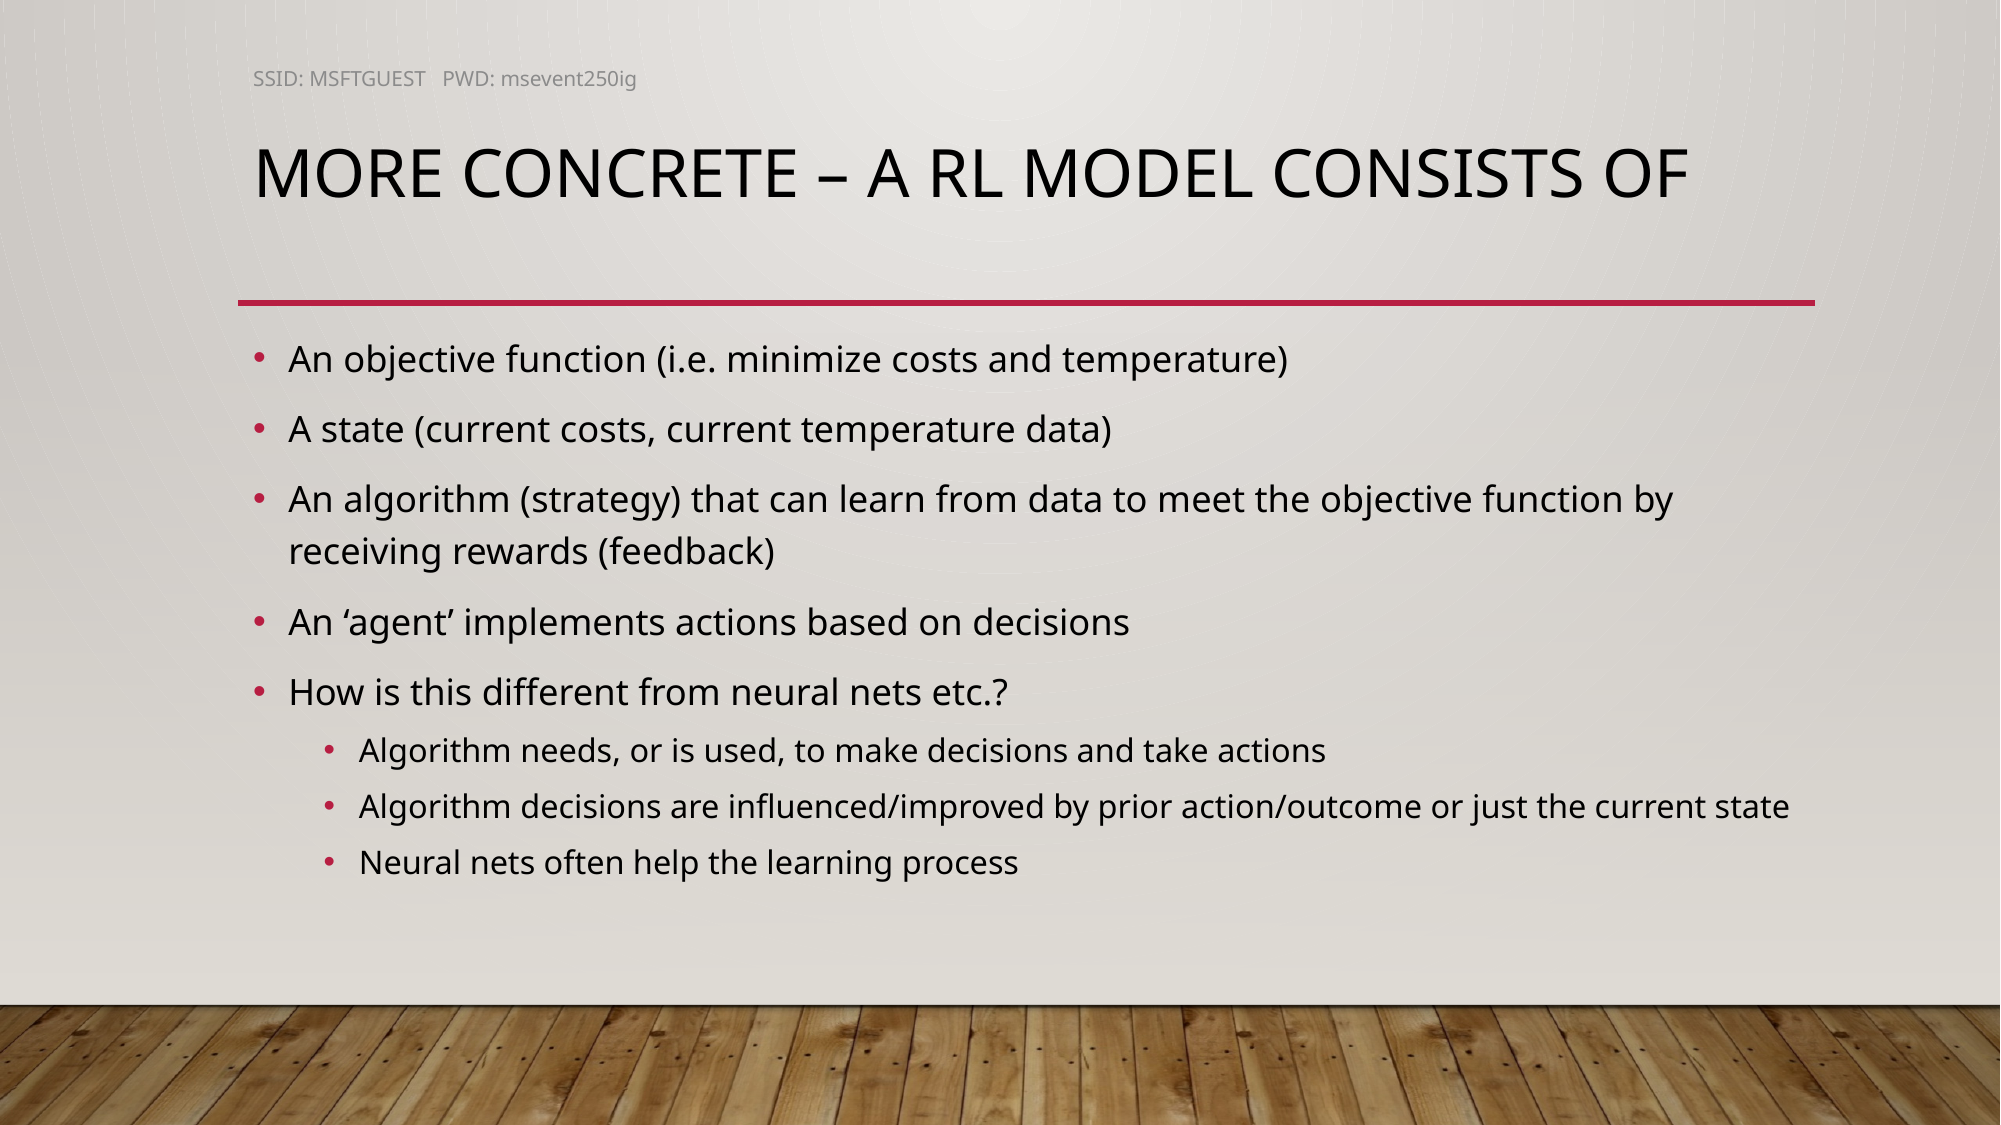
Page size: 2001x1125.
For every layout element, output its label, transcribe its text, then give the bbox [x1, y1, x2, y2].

title More concrete – a RL model consists of [238, 131, 1814, 305]
list An objective function (i.e. minimize costs and temperature) A state (current costs, current temperature data) An algorithm (strategy) that can learn from data to meet the objective function by receiving rewards (feedback) An ‘agent’ implements actions based on decisions How is this different from neural nets etc.? Algorithm needs, or is used, to make decisions and take actions Algorithm decisions are influenced/improved by prior action/outcome or just the current state Neural nets often help the learning process [238, 319, 1814, 897]
footer SSID: MSFTGUEST PWD: msevent250ig [238, 54, 1213, 105]
picture [0, 1005, 2000, 1125]
